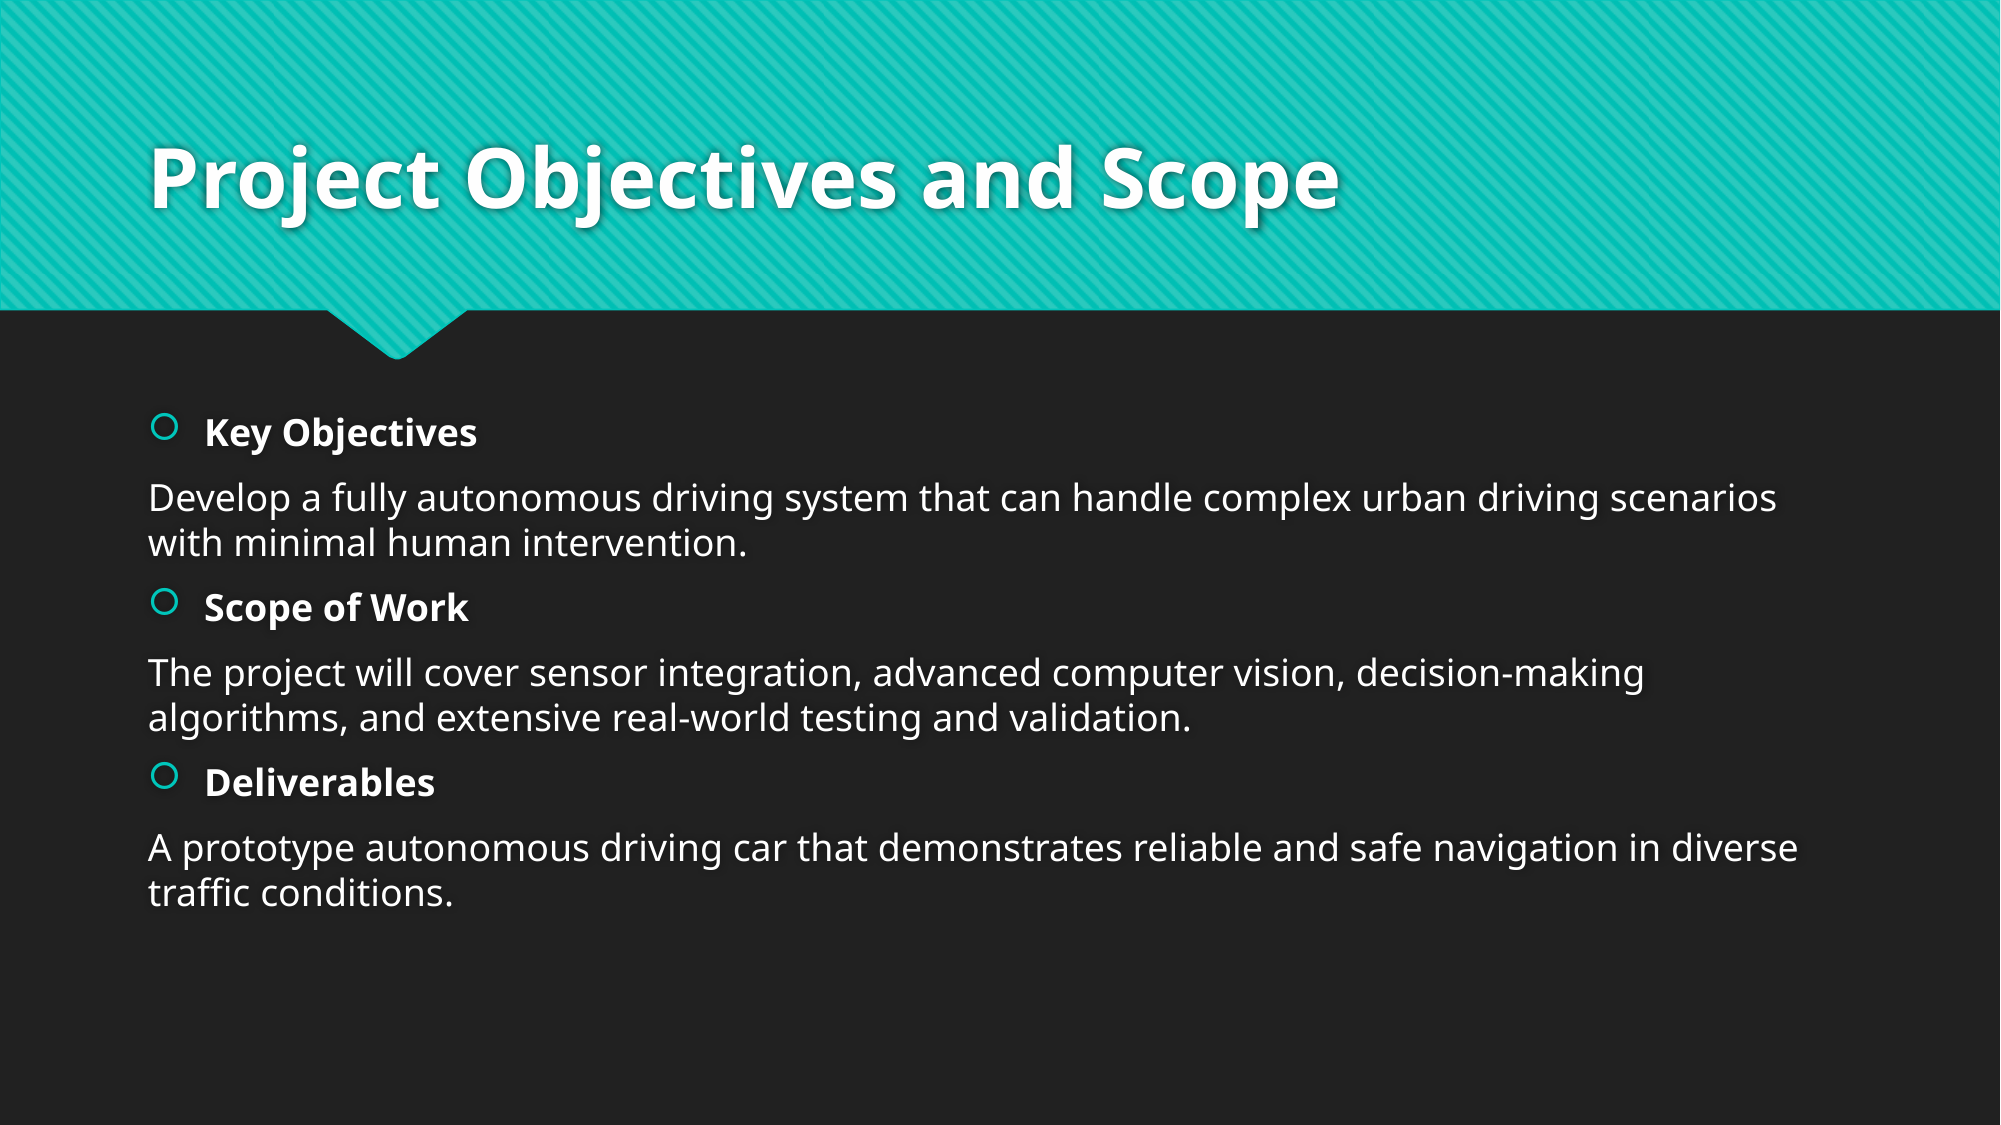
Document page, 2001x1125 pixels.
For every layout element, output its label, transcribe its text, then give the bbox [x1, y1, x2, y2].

list Key Objectives Develop a fully autonomous driving system that can handle complex urban driving scenarios with minimal human intervention. Scope of Work The project will cover sensor integration, advanced computer vision, decision-making algorithms, and extensive real-world testing and validation. Deliverables A prototype autonomous driving car that demonstrates reliable and safe navigation in diverse traffic conditions. [132, 427, 1865, 1025]
title Project Objectives and Scope [132, 73, 1868, 233]
